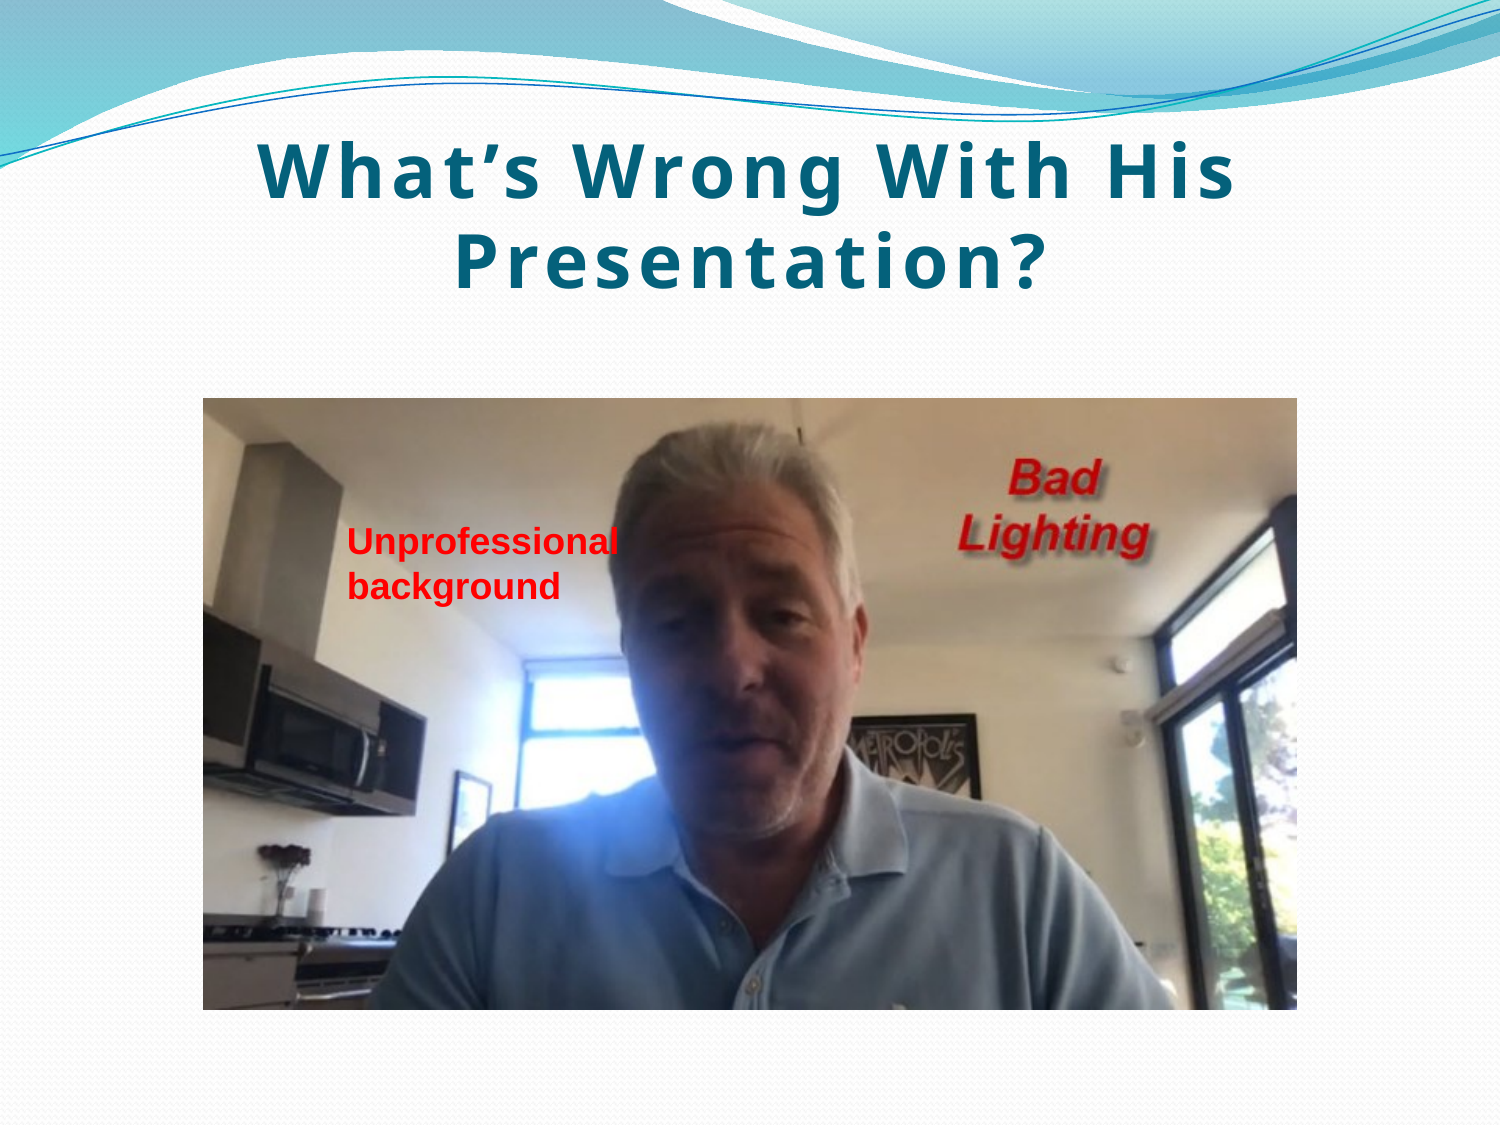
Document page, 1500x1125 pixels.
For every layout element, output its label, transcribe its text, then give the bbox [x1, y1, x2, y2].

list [202, 398, 1298, 1010]
title What’s Wrong With His Presentation? [75, 115, 1425, 304]
